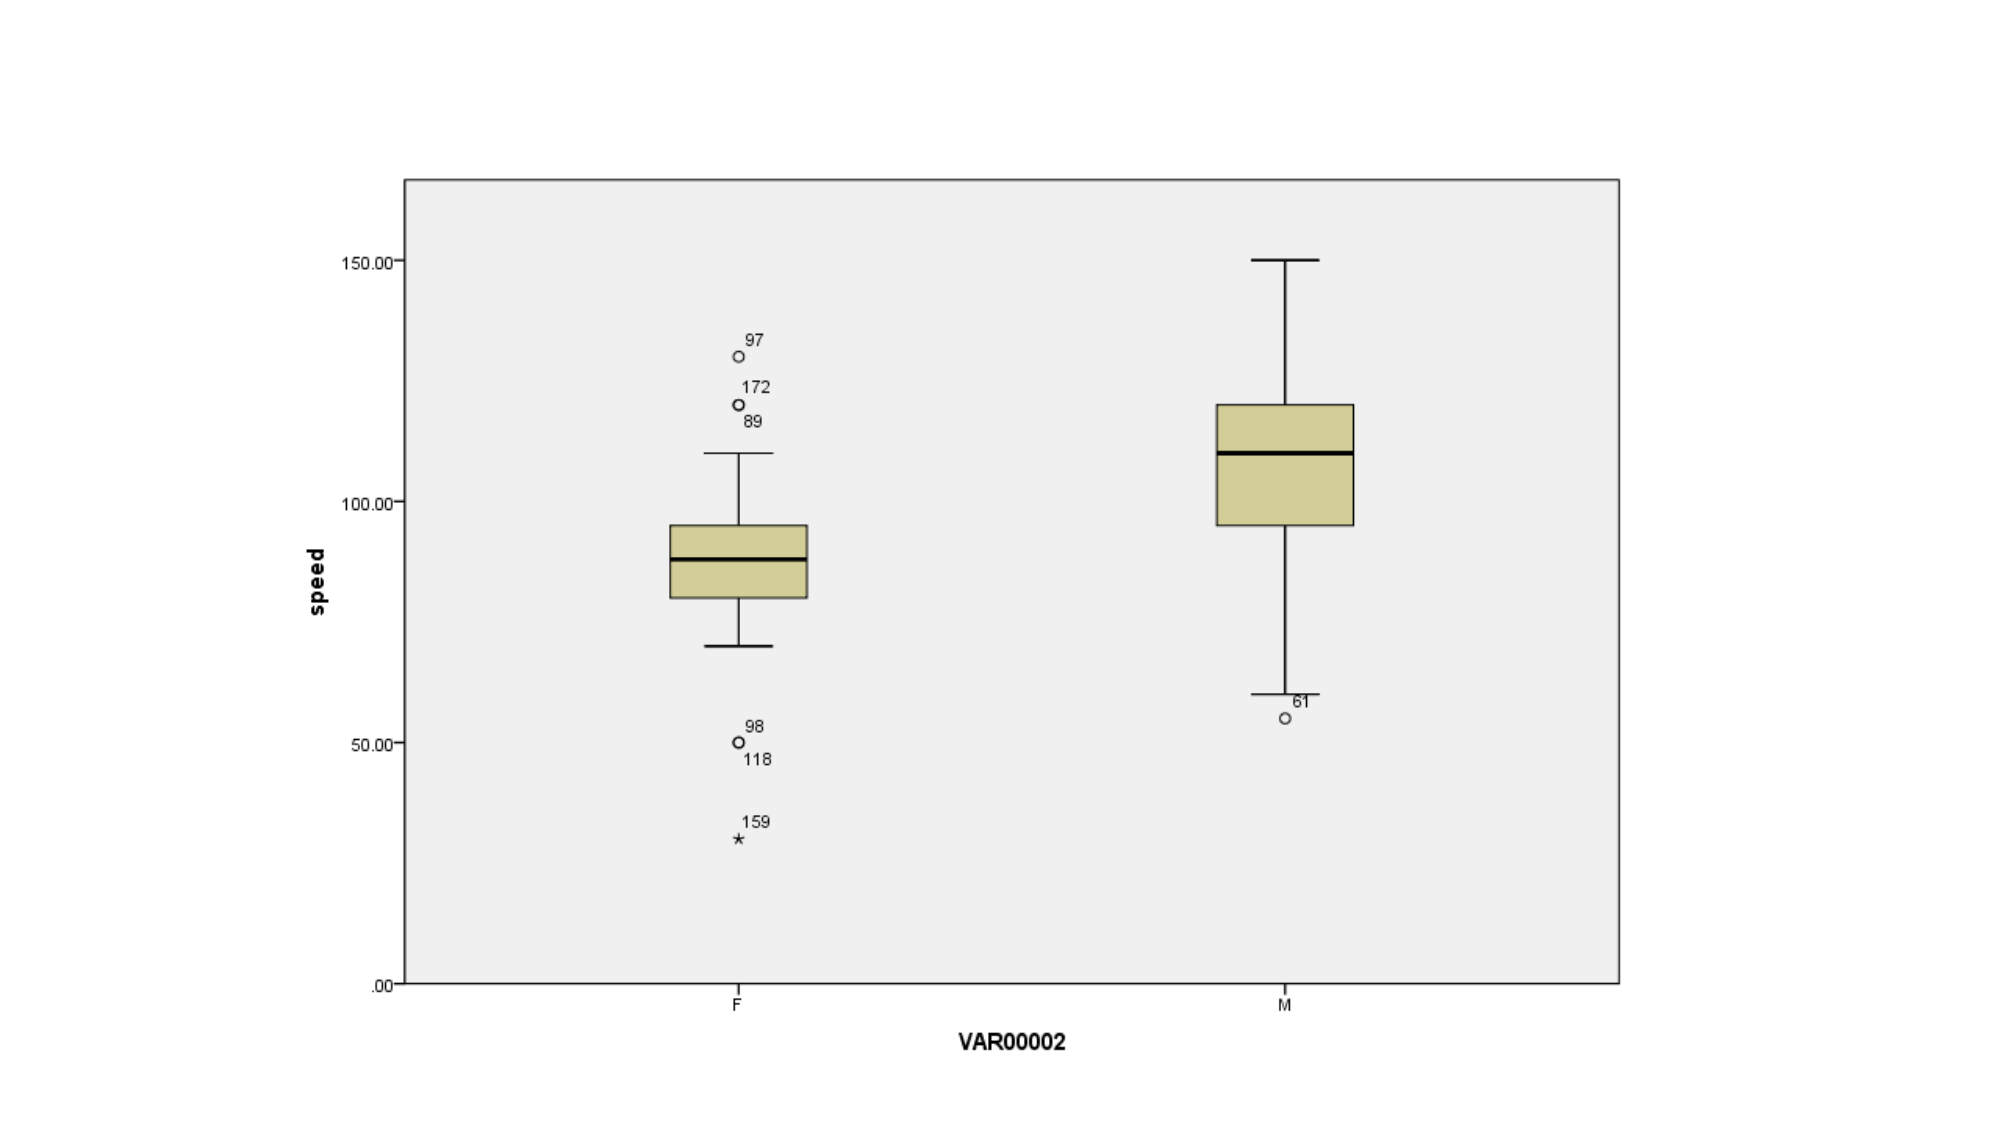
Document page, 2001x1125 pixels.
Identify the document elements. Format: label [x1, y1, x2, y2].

picture [274, 168, 1636, 1080]
